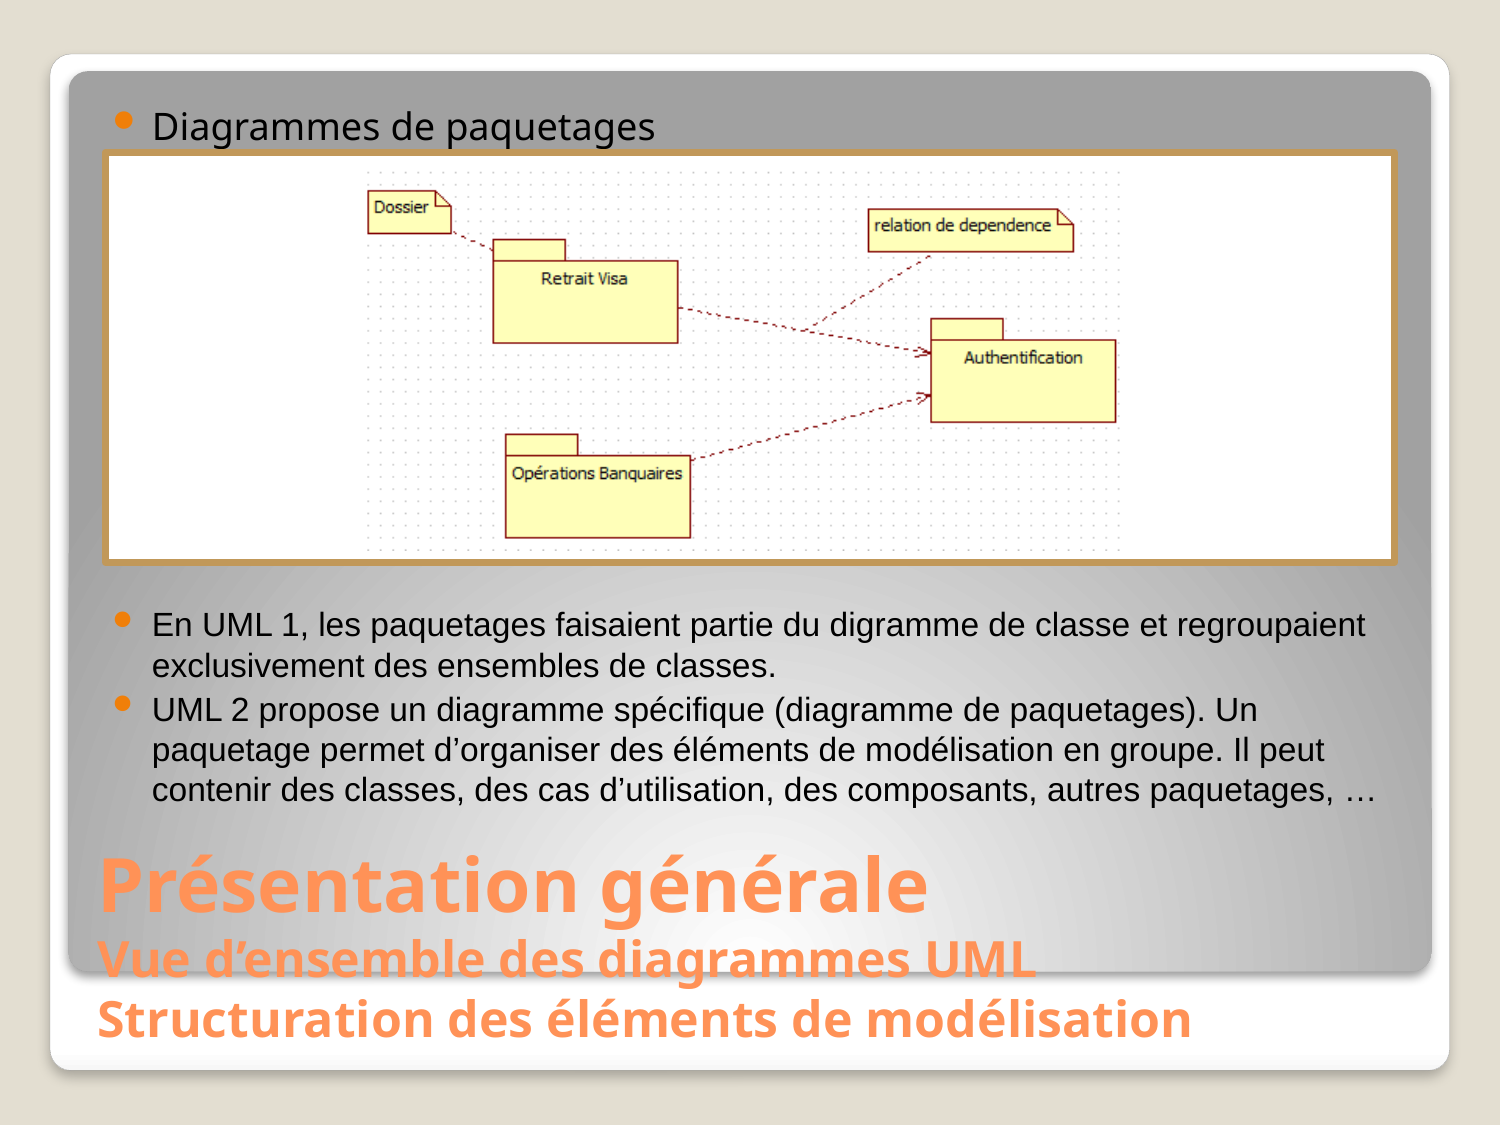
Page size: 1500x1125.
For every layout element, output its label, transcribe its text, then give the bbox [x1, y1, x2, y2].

title Présentation générale Vue d’ensemble des diagrammes UML Structuration des éléments de modélisation [82, 832, 1425, 1055]
picture [362, 163, 1126, 551]
text_box [102, 149, 1398, 566]
list Diagrammes de paquetages En UML 1, les paquetages faisaient partie du digramme de classe et regroupaient exclusivement des ensembles de classes. UML 2 propose un diagramme spécifique (diagramme de paquetages). Un paquetage permet d’organiser des éléments de modélisation en groupe. Il peut contenir des classes, des cas d’utilisation, des composants, autres paquetages, … [82, 86, 1425, 832]
